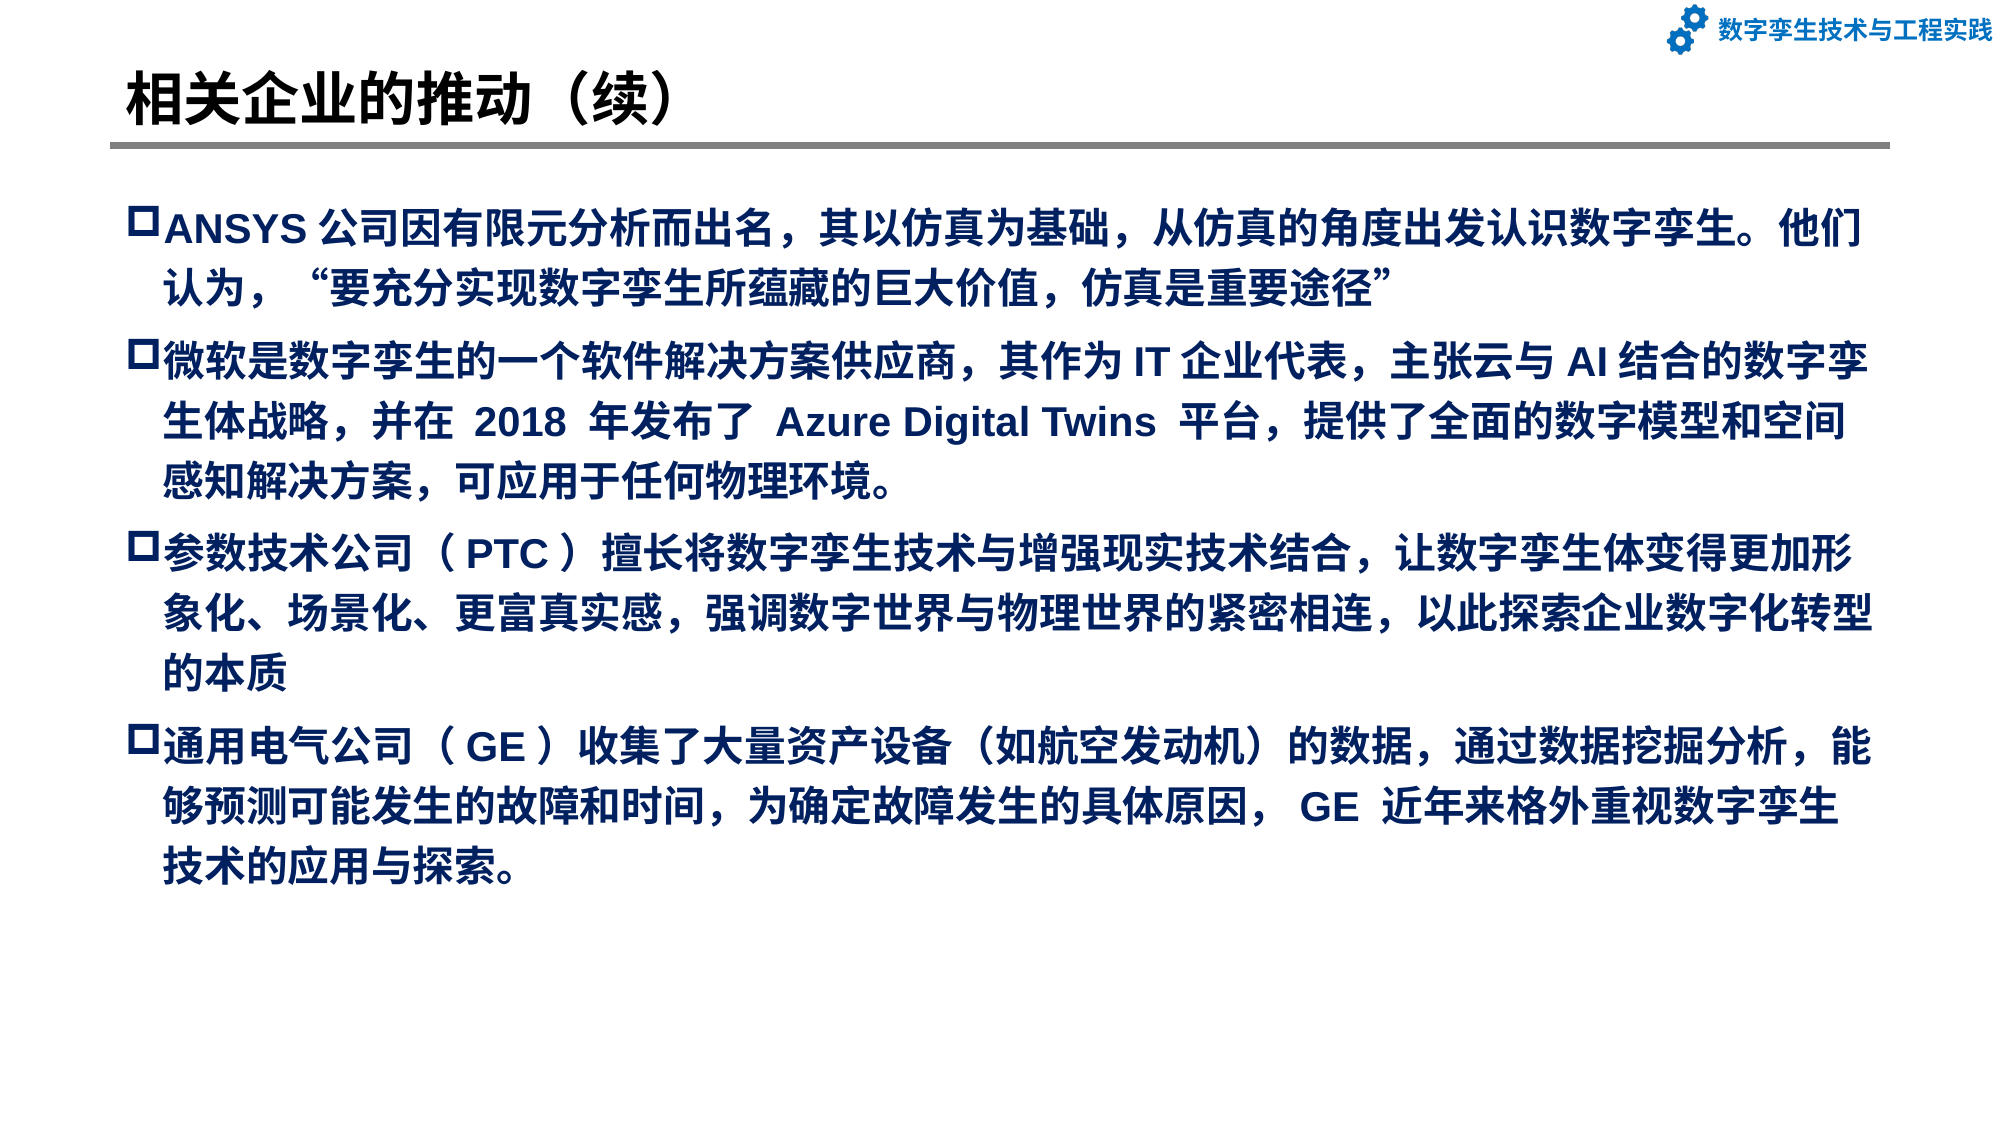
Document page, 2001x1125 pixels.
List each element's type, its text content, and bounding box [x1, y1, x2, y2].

list ANSYS公司因有限元分析而出名，其以仿真为基础，从仿真的角度出发认识数字孪生。他们认为，“要充分实现数字孪生所蕴藏的巨大价值，仿真是重要途径” 微软是数字孪生的一个软件解决方案供应商，其作为IT企业代表，主张云与AI结合的数字孪生体战略，并在 2018 年发布了 Azure Digital Twins 平台，提供了全面的数字模型和空间感知解决方案，可应用于任何物理环境。 参数技术公司（PTC）擅长将数字孪生技术与增强现实技术结合，让数字孪生体变得更加形象化、场景化、更富真实感，强调数字世界与物理世界的紧密相连，以此探索企业数字化转型的本质 通用电气公司（GE）收集了大量资产设备（如航空发动机）的数据，通过数据挖掘分析，能够预测可能发生的故障和时间，为确定故障发生的具体原因，GE 近年来格外重视数字孪生技术的应用与探索。 [109, 184, 1890, 1008]
title 相关企业的推动（续） [109, 0, 1890, 142]
